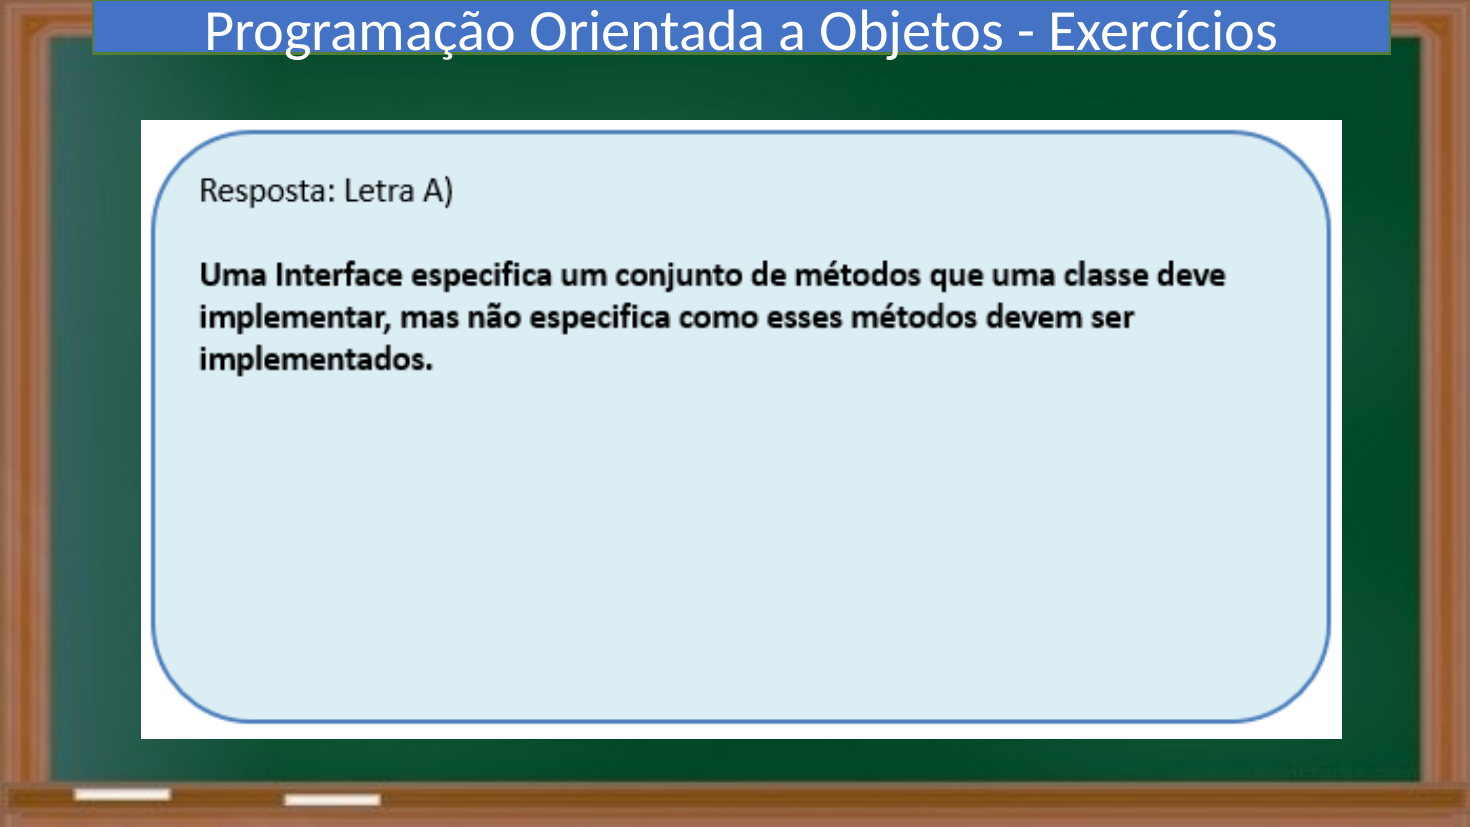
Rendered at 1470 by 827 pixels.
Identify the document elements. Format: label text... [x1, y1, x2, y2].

text_box Programação Orientada a Objetos - Exercícios [93, 0, 1391, 54]
picture [0, 0, 1470, 827]
